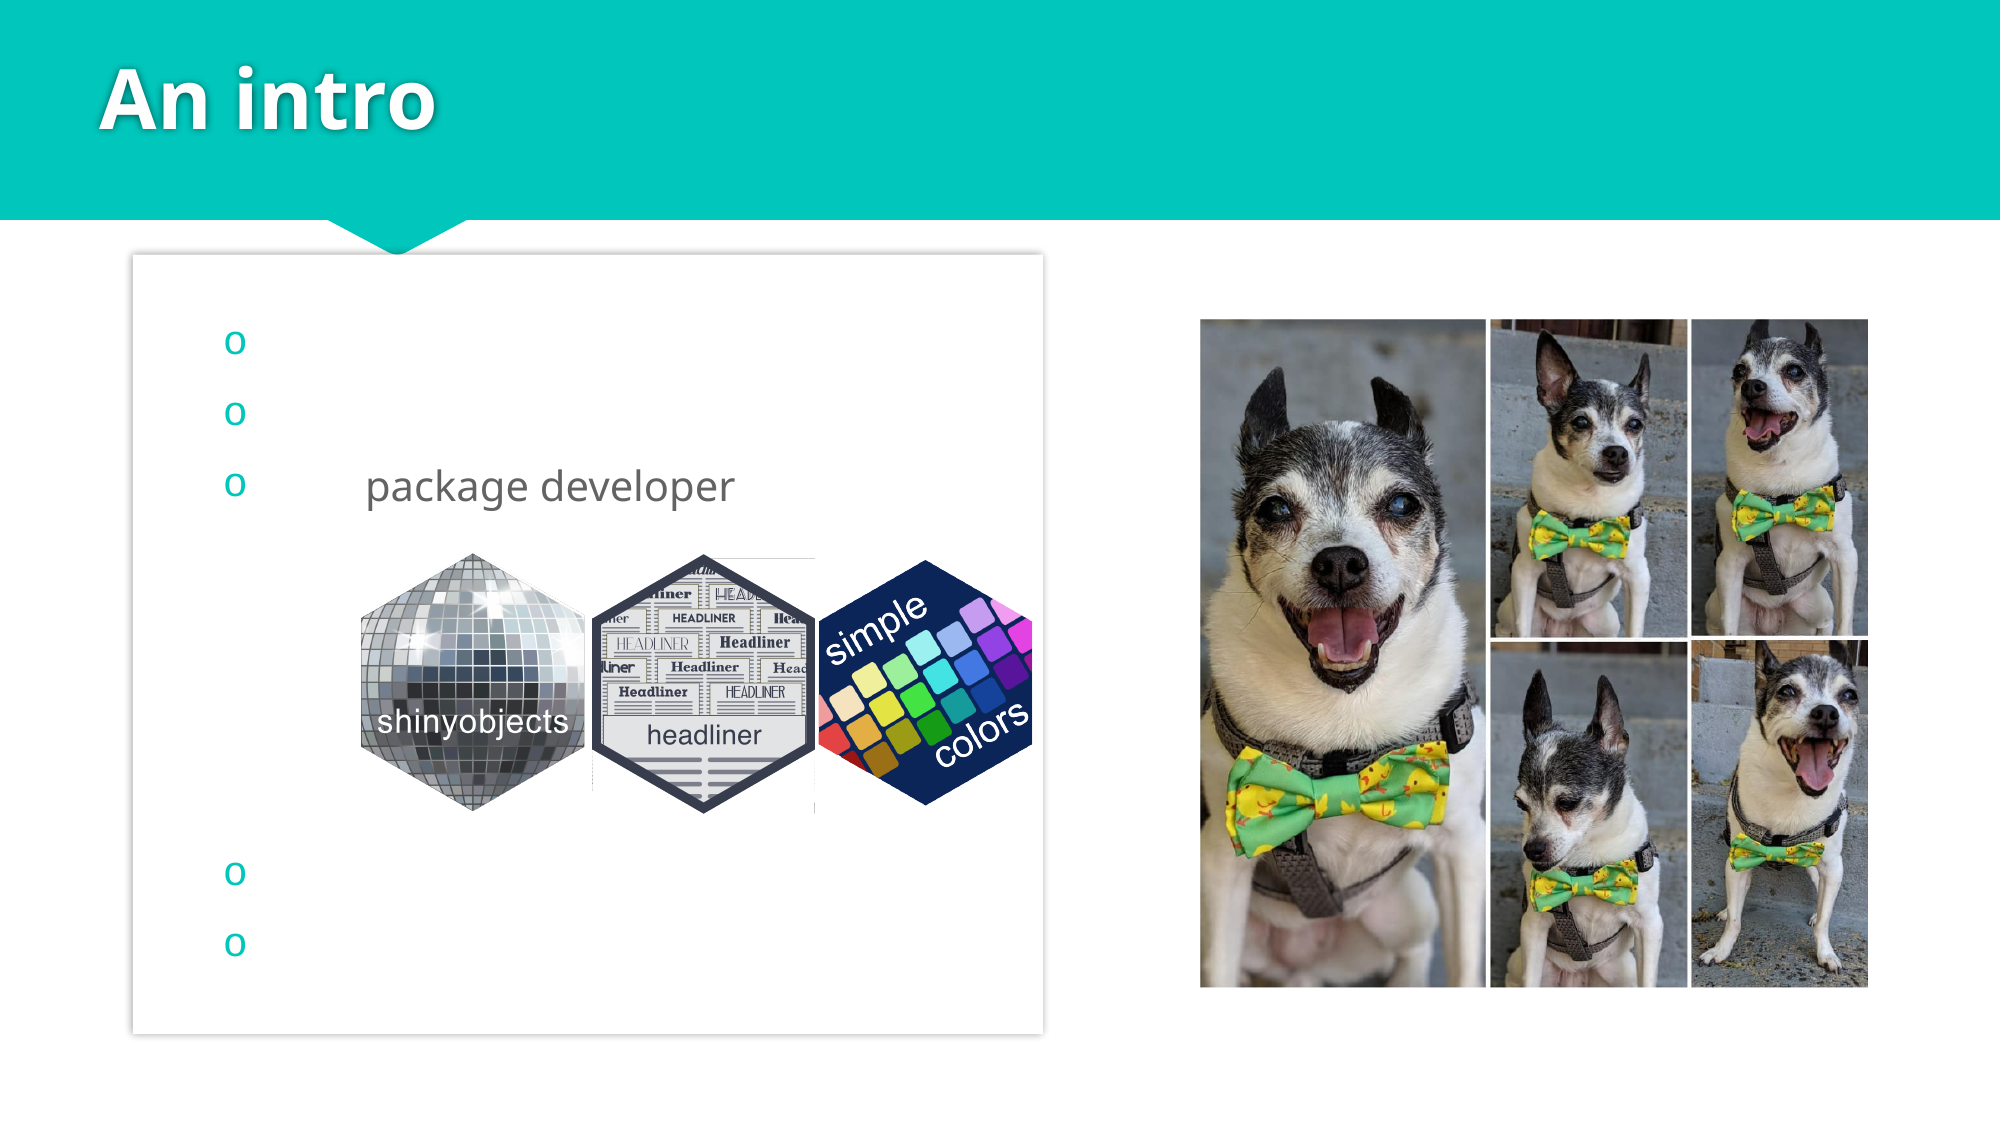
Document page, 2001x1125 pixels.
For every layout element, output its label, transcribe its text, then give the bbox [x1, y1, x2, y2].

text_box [361, 548, 1067, 814]
picture [1200, 318, 1868, 988]
list Jake Riley Clinical Data Analyst at CHOP Avid package developer #dogdad @yake_84 [132, 254, 1043, 1035]
title An intro [84, 27, 1819, 154]
